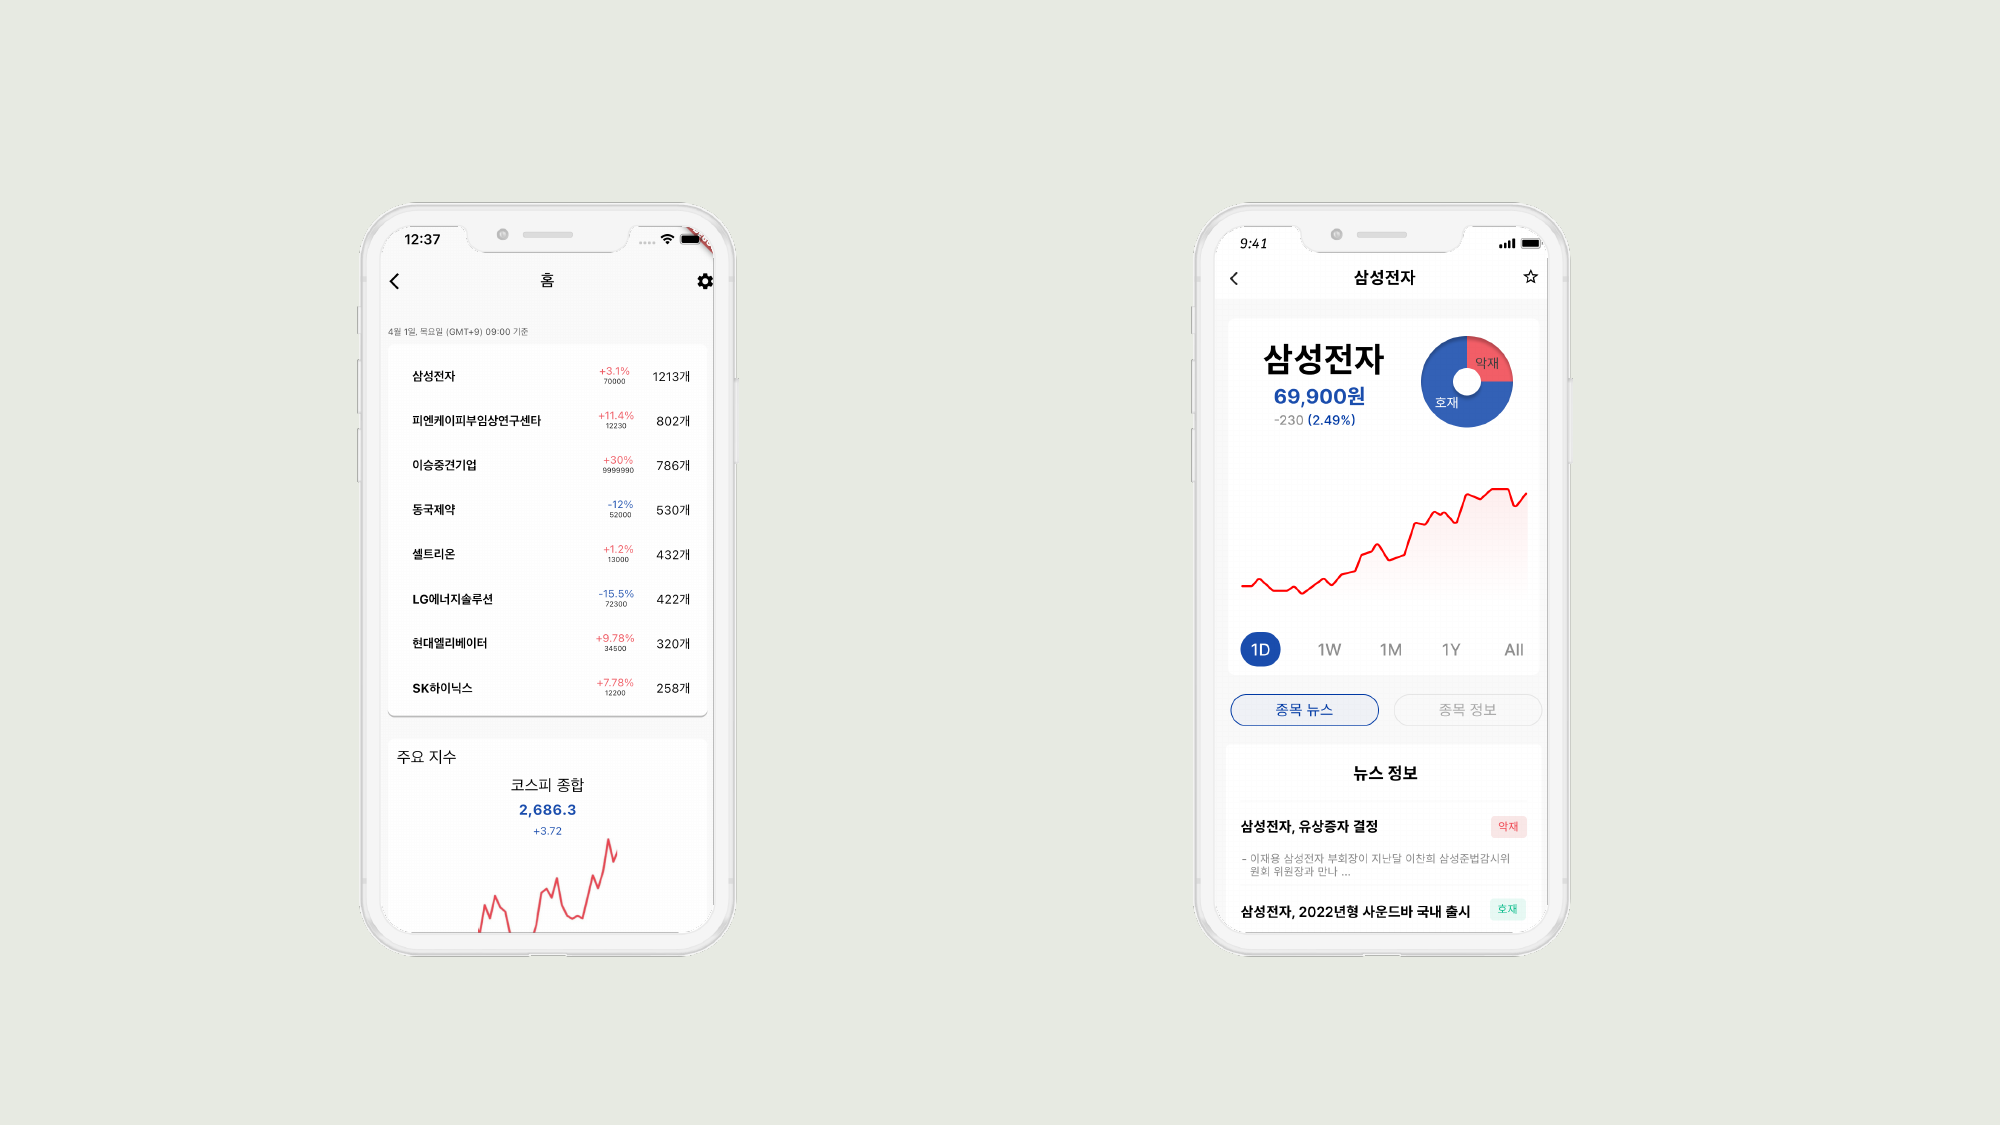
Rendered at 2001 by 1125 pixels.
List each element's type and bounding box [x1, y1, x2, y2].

text_box [298, 99, 797, 1026]
text_box [1131, 99, 1630, 1026]
